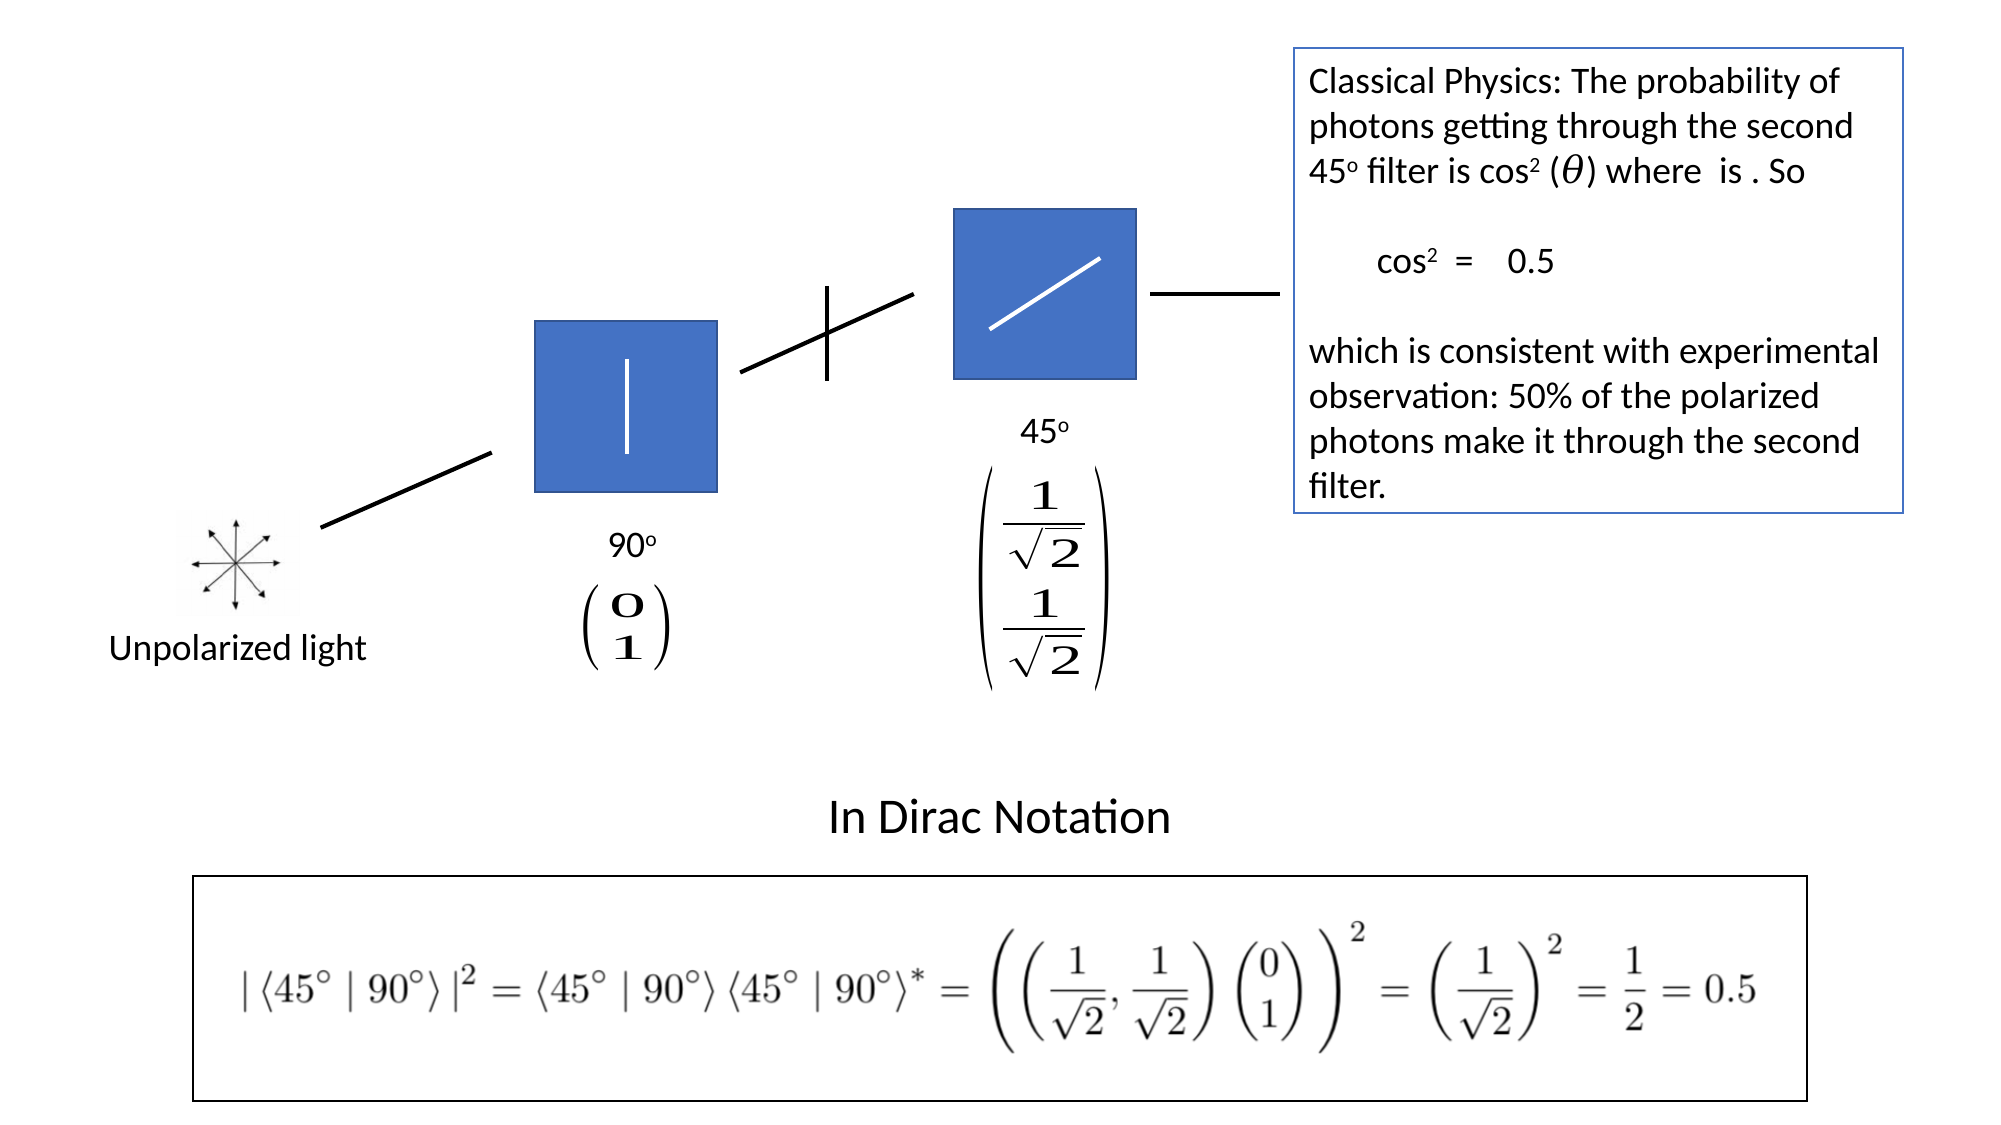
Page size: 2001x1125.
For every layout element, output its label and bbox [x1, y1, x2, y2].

text_box [92, 48, 1904, 694]
text_box [193, 776, 1807, 1101]
